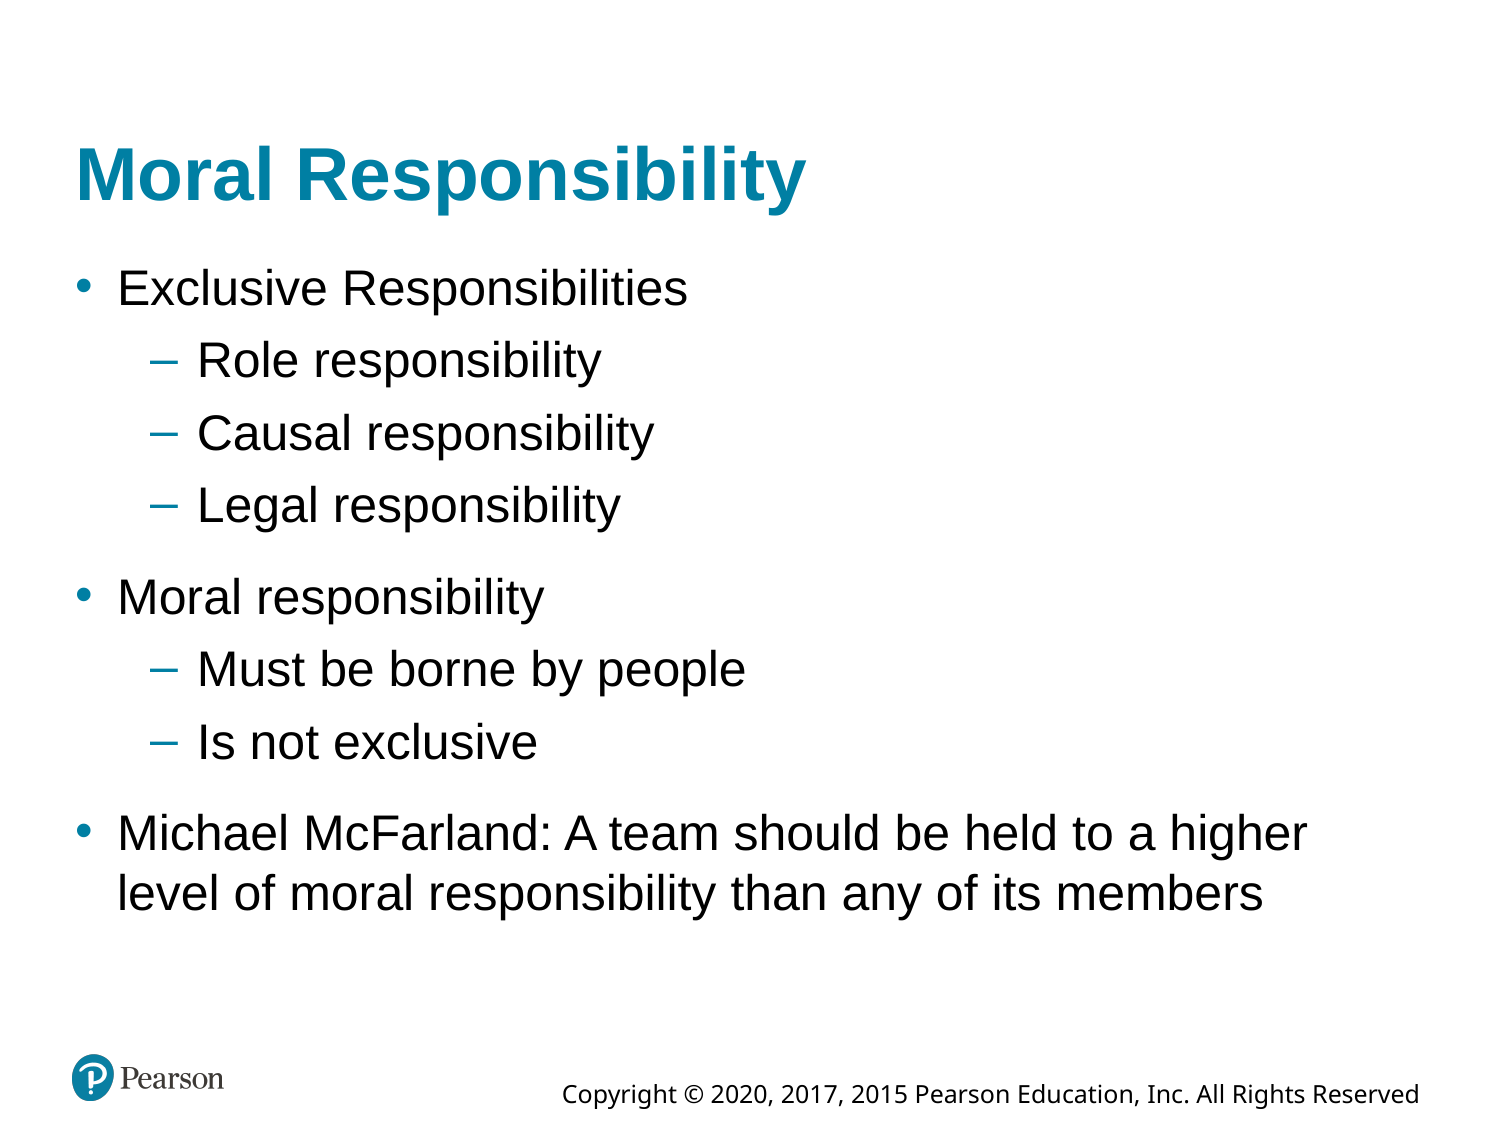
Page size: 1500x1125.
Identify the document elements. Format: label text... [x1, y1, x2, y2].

picture [72, 1054, 88, 1070]
title Moral Responsibility [75, 35, 1425, 216]
picture [72, 1087, 83, 1101]
list Exclusive Responsibilities Role responsibility Causal responsibility Legal responsibility Moral responsibility Must be borne by people Is not exclusive Michael McFarland: A team should be held to a higher level of moral responsibility than any of its members [75, 255, 1425, 983]
picture [98, 1054, 224, 1101]
picture [80, 1063, 106, 1088]
